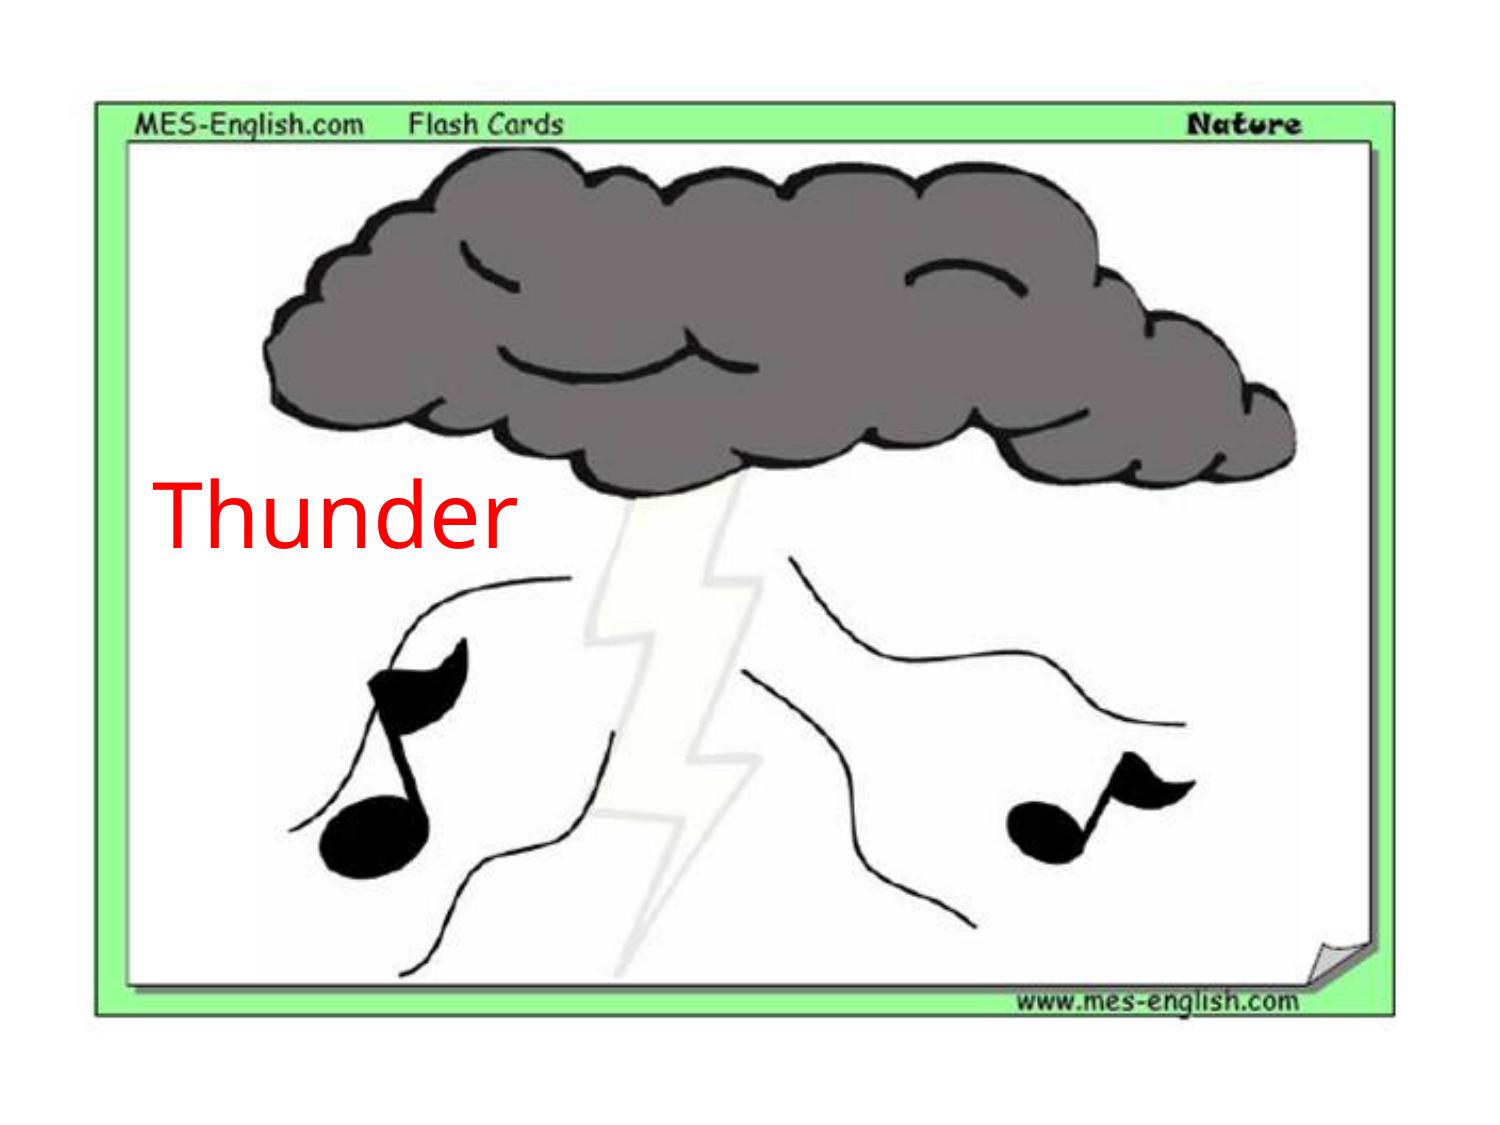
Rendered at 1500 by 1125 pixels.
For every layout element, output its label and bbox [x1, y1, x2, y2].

picture [68, 82, 1413, 1043]
